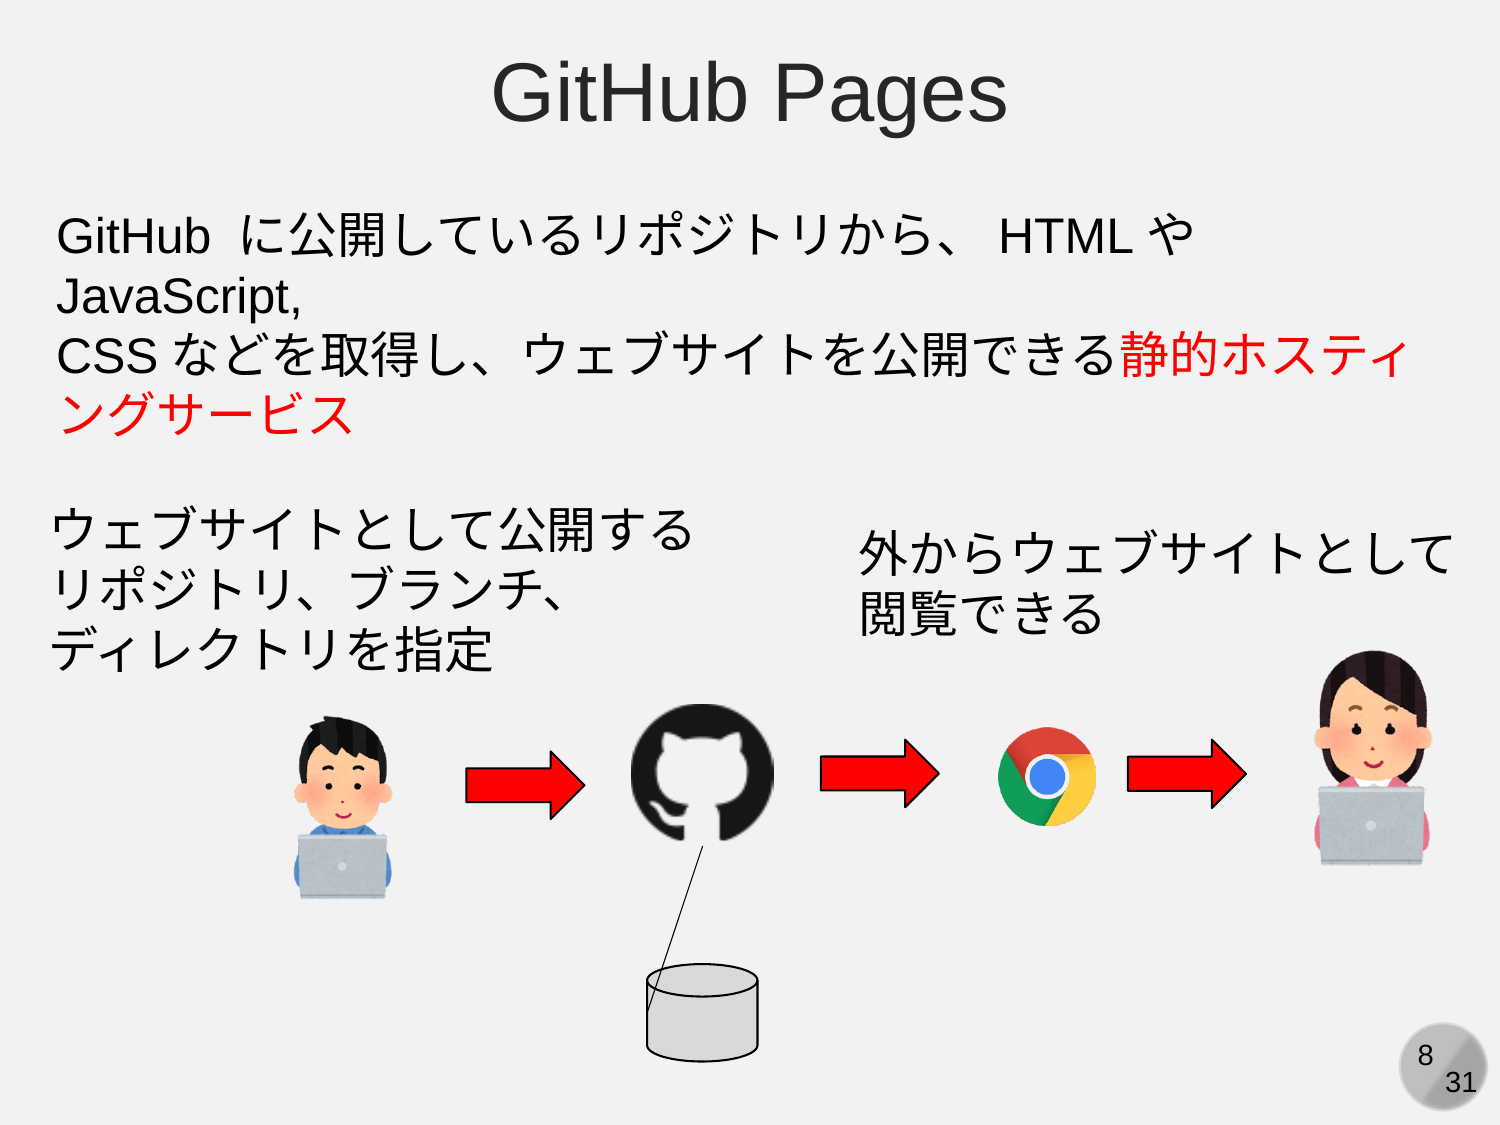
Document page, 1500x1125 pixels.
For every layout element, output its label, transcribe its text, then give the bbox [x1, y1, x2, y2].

picture [1293, 645, 1450, 872]
picture [997, 727, 1096, 826]
text_box [819, 738, 940, 809]
text_box GitHub に公開しているリポジトリから、HTMLやJavaScript, CSSなどを取得し、ウェブサイトを公開できる静的ホスティングサービス [41, 196, 1436, 451]
list GitHub Pages [0, 31, 1500, 155]
text_box 外からウェブサイトとして 閲覧できる [844, 515, 1473, 650]
picture [277, 715, 408, 905]
text_box [646, 963, 759, 1063]
text_box [1126, 738, 1247, 809]
text_box ウェブサイトとして公開する リポジトリ、ブランチ、 ディレクトリを指定 [33, 491, 712, 687]
picture [631, 704, 774, 846]
text_box [465, 750, 586, 821]
